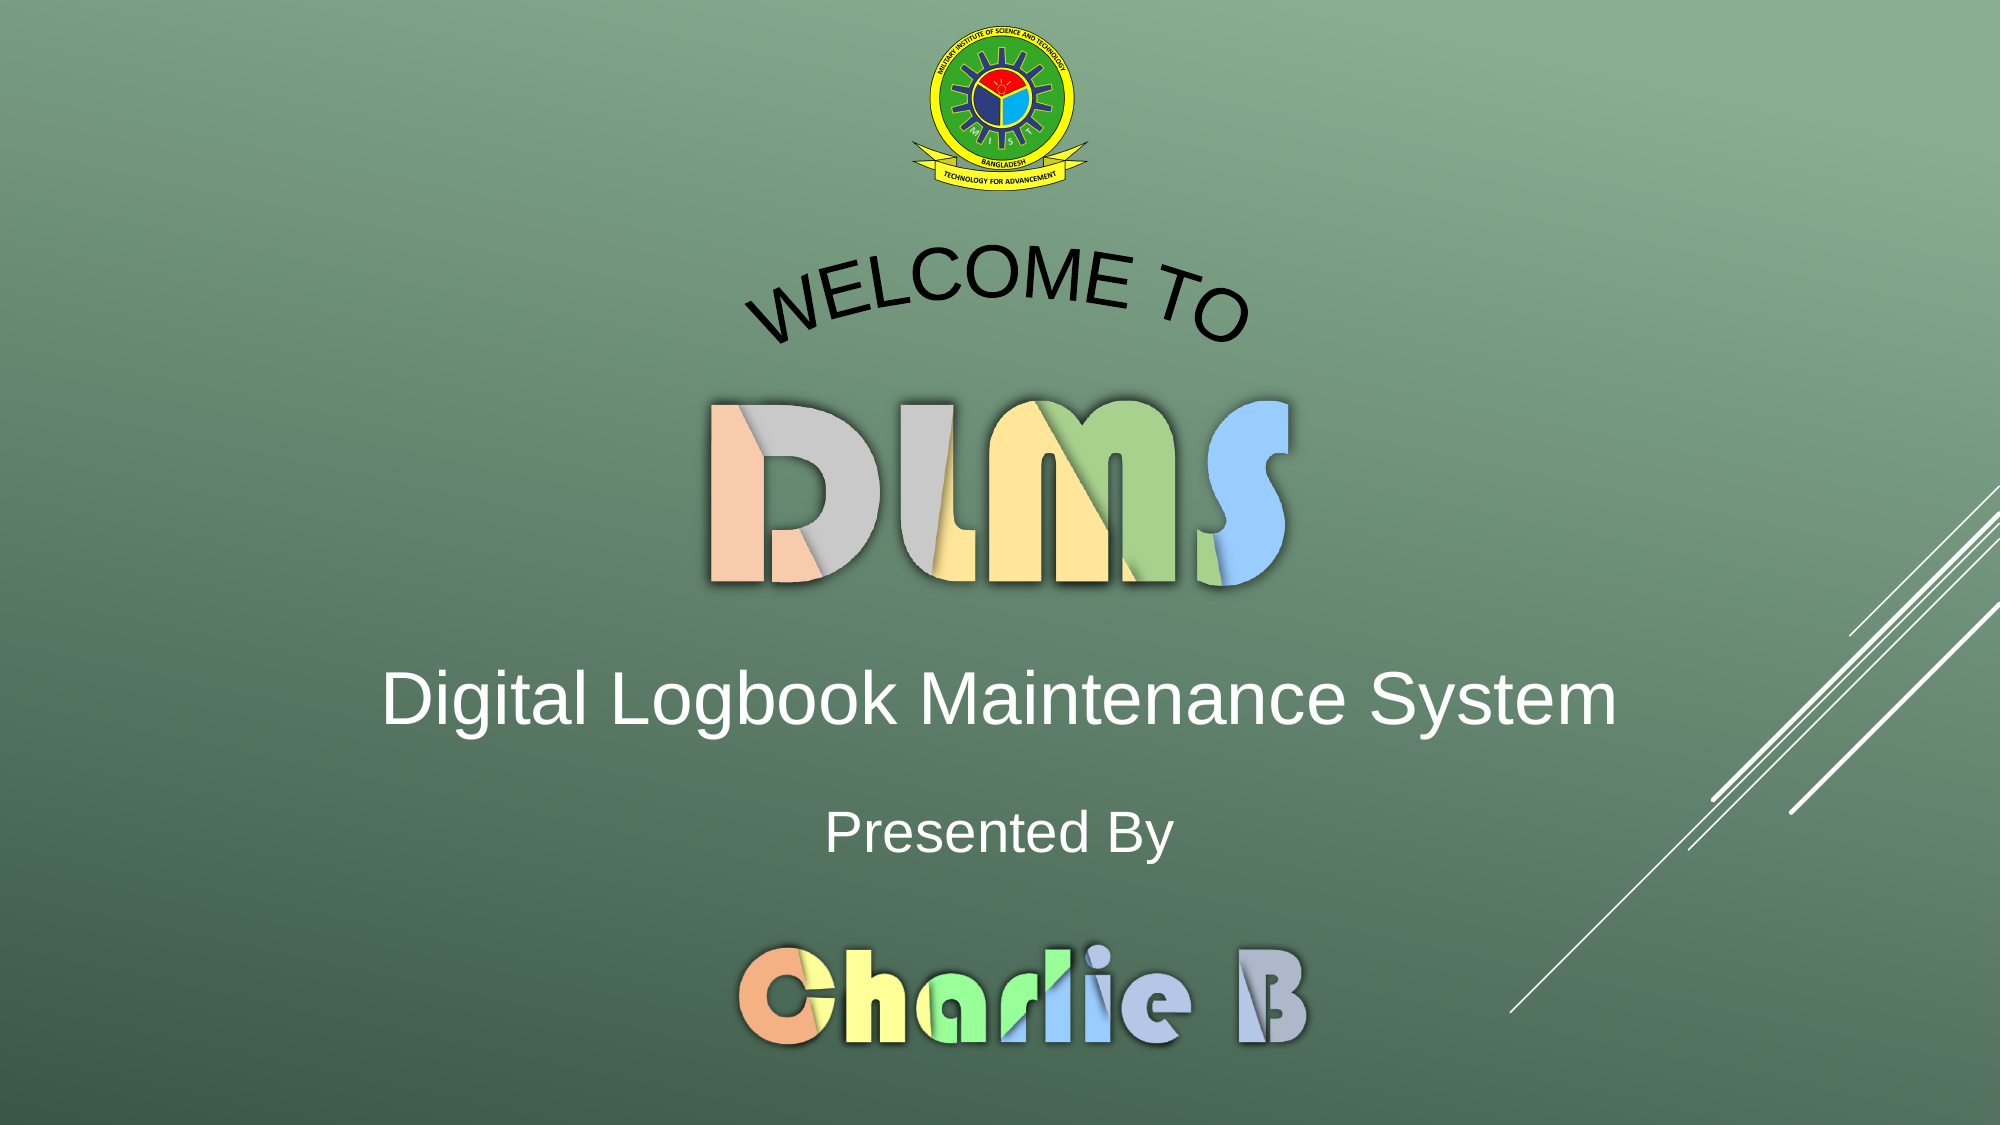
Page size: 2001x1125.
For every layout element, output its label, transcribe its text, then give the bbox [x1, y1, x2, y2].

text_box Presented By [306, 787, 1694, 872]
text_box Digital Logbook Maintenance System [306, 641, 1694, 747]
picture [691, 381, 1309, 605]
picture [911, 26, 1089, 192]
picture [727, 932, 1319, 1056]
